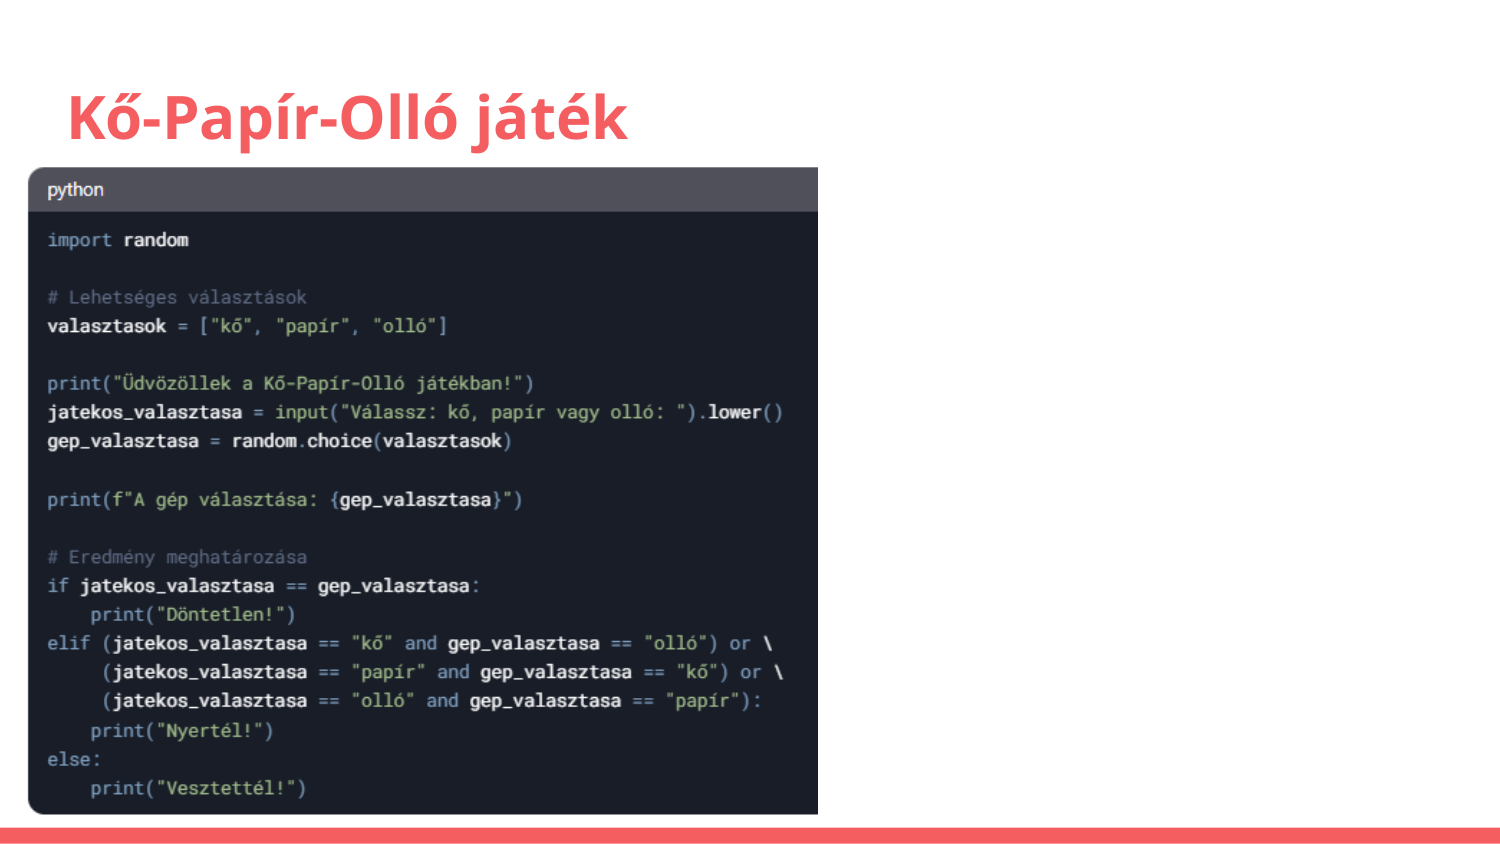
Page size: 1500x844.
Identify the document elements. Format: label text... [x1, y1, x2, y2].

picture [24, 166, 818, 819]
title Kő-Papír-Olló játék [51, 64, 1449, 167]
